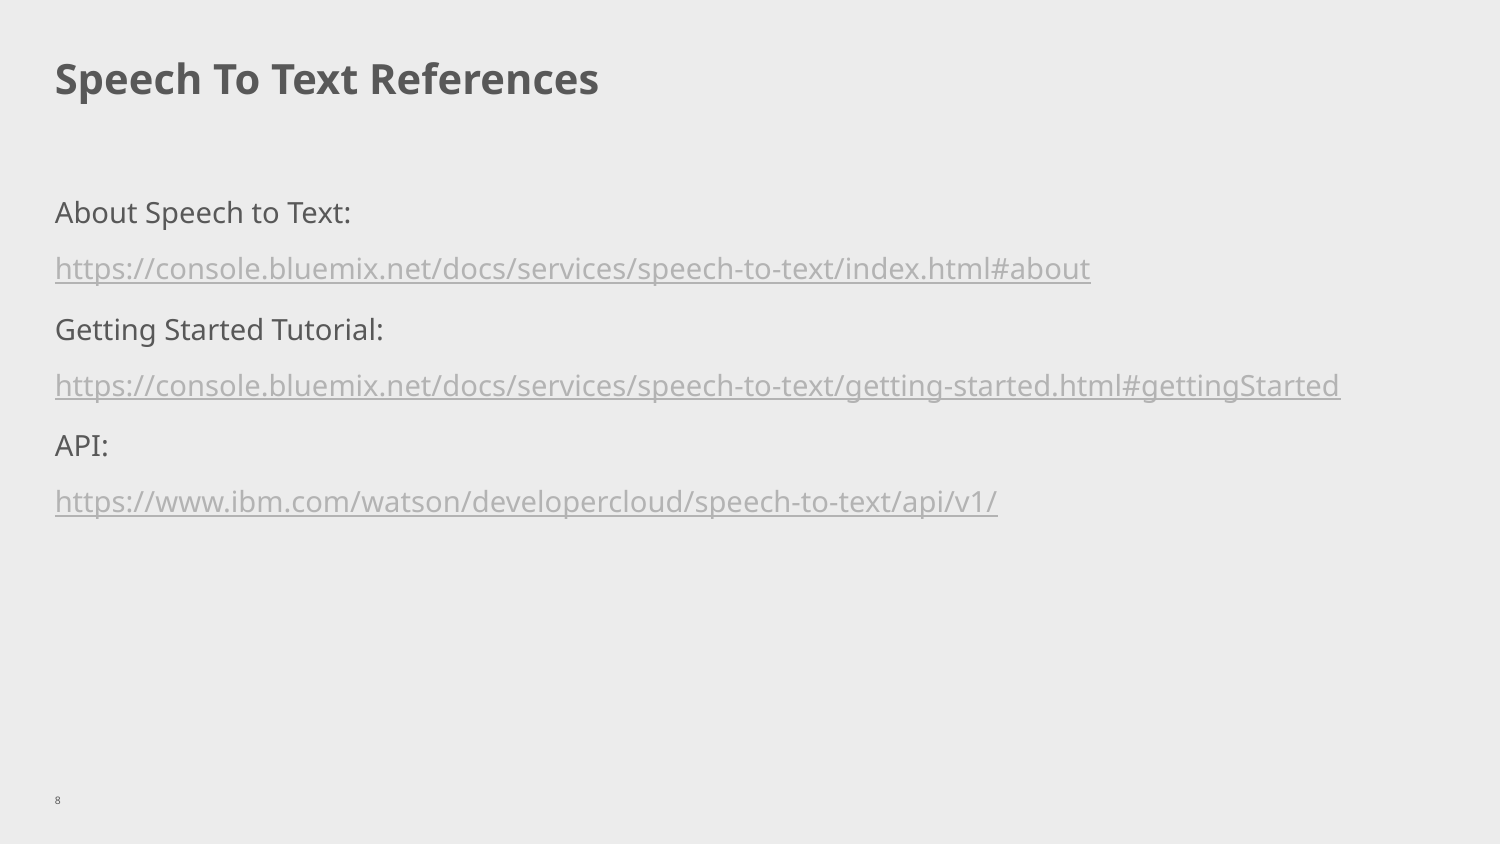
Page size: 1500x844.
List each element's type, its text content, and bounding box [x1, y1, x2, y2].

list About Speech to Text: https://console.bluemix.net/docs/services/speech-to-text/index.html#about Getting Started Tutorial: https://console.bluemix.net/docs/services/speech-to-text/getting-started.html#gettingStarted API: https://www.ibm.com/watson/developercloud/speech-to-text/api/v1/ [54, 194, 1424, 731]
slide_number 8 [54, 775, 90, 809]
title Speech To Text References [54, 52, 1198, 143]
